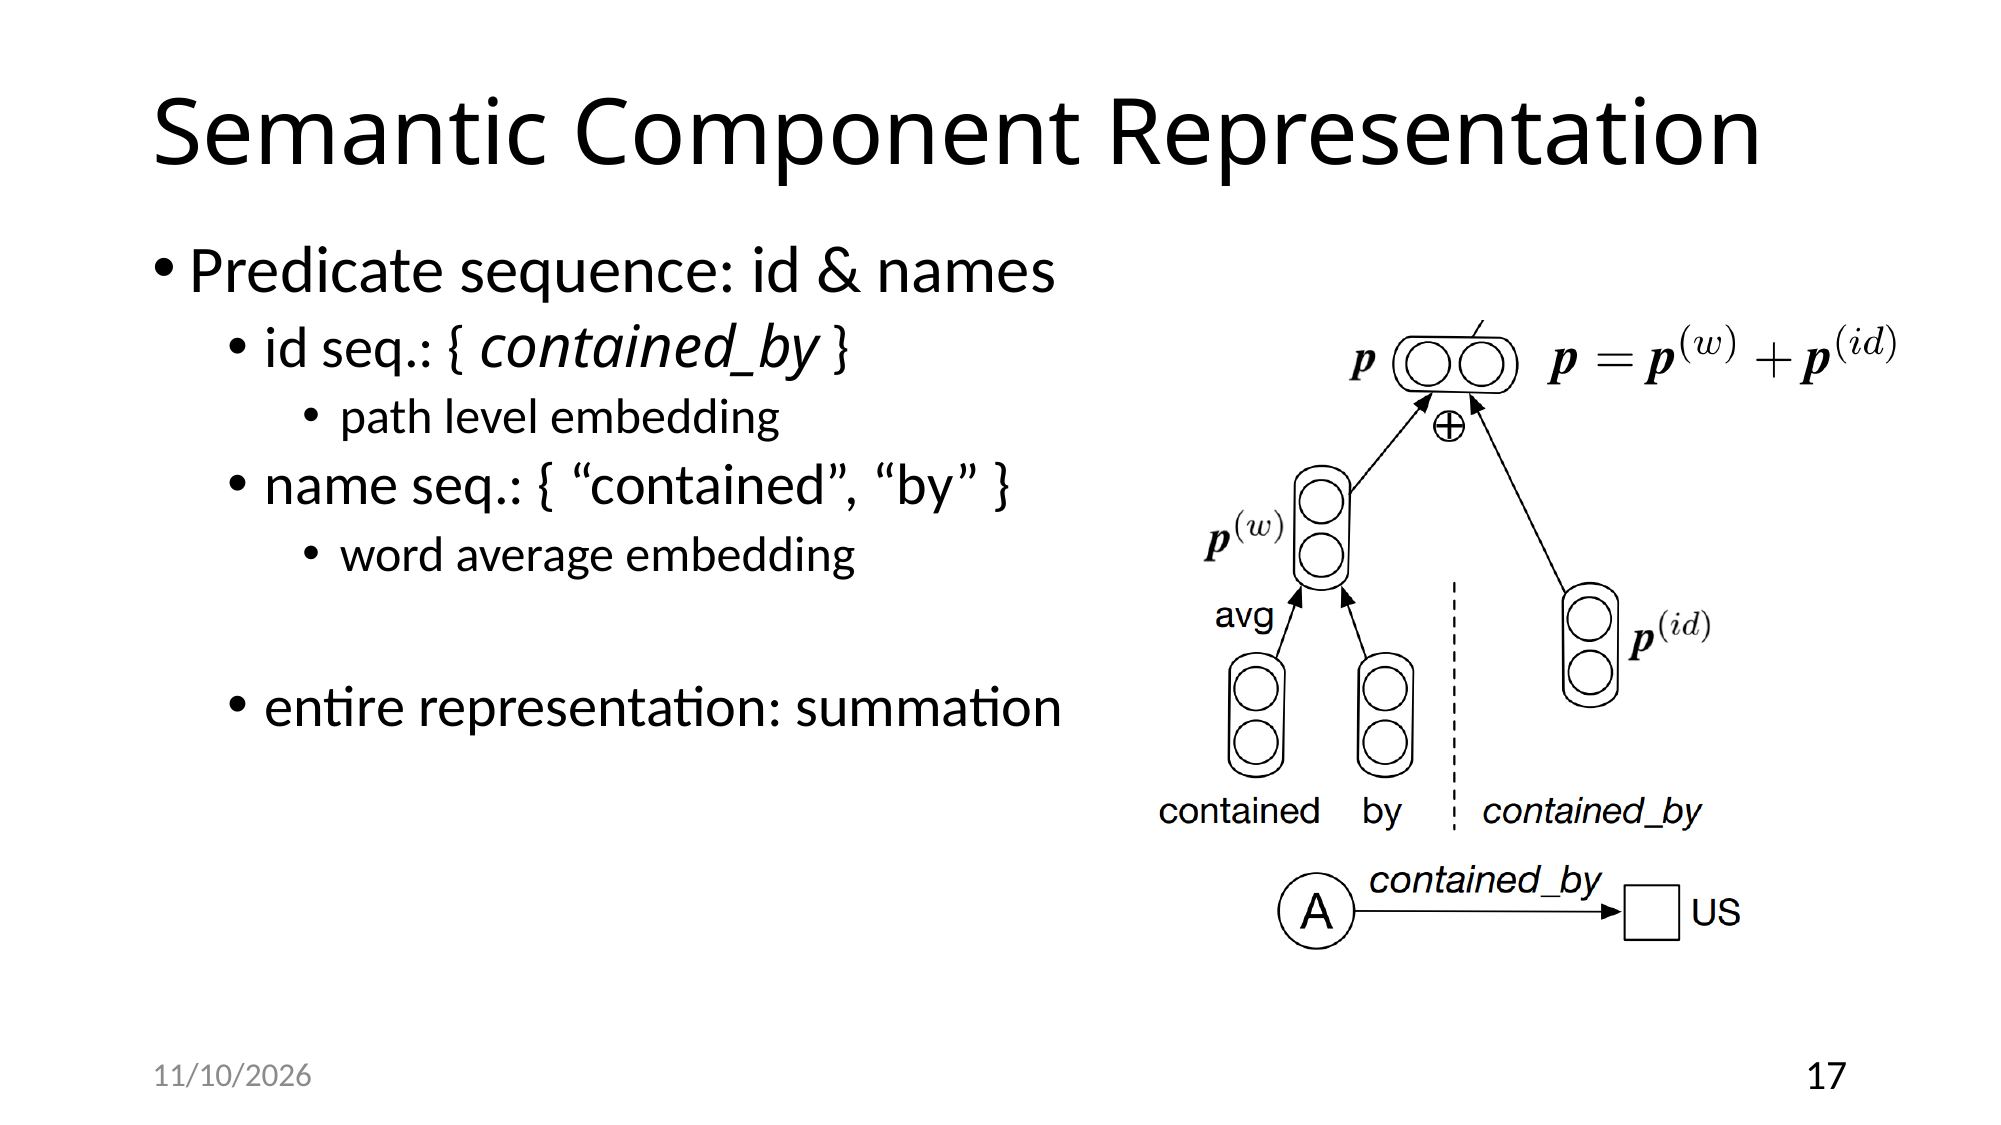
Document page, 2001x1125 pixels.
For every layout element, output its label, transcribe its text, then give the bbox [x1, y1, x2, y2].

list Predicate sequence: id & names id seq.: { contained_by } path level embedding name seq.: { “contained”, “by” } word average embedding entire representation: summation [137, 227, 1863, 1014]
picture [1148, 320, 1898, 957]
slide_number 17 [1412, 1042, 1863, 1103]
title Semantic Component Representation [137, 59, 1863, 211]
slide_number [137, 1042, 588, 1103]
